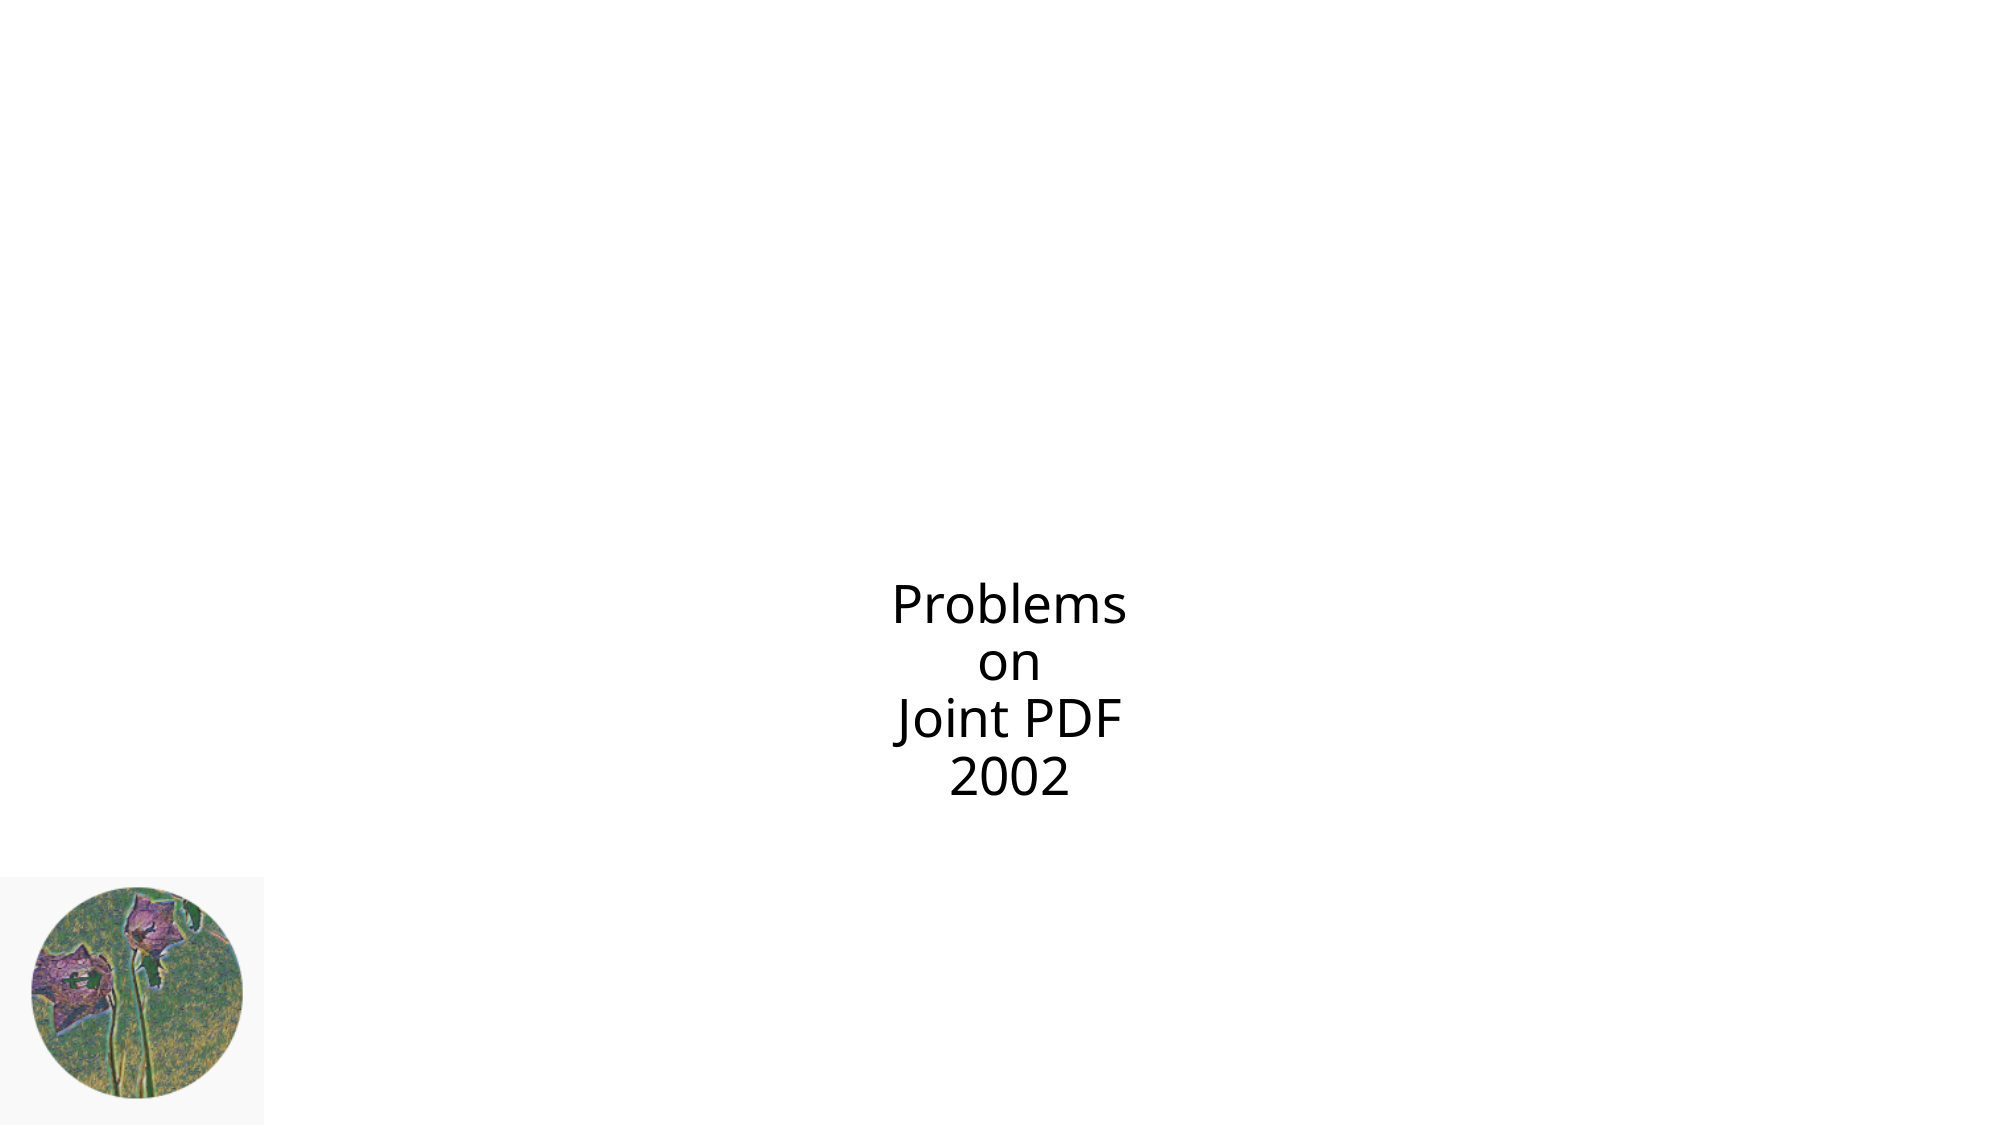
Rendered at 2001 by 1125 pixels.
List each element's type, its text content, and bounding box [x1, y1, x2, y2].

title Problems on Joint PDF 2002 [143, 184, 1877, 878]
picture [0, 877, 264, 1125]
